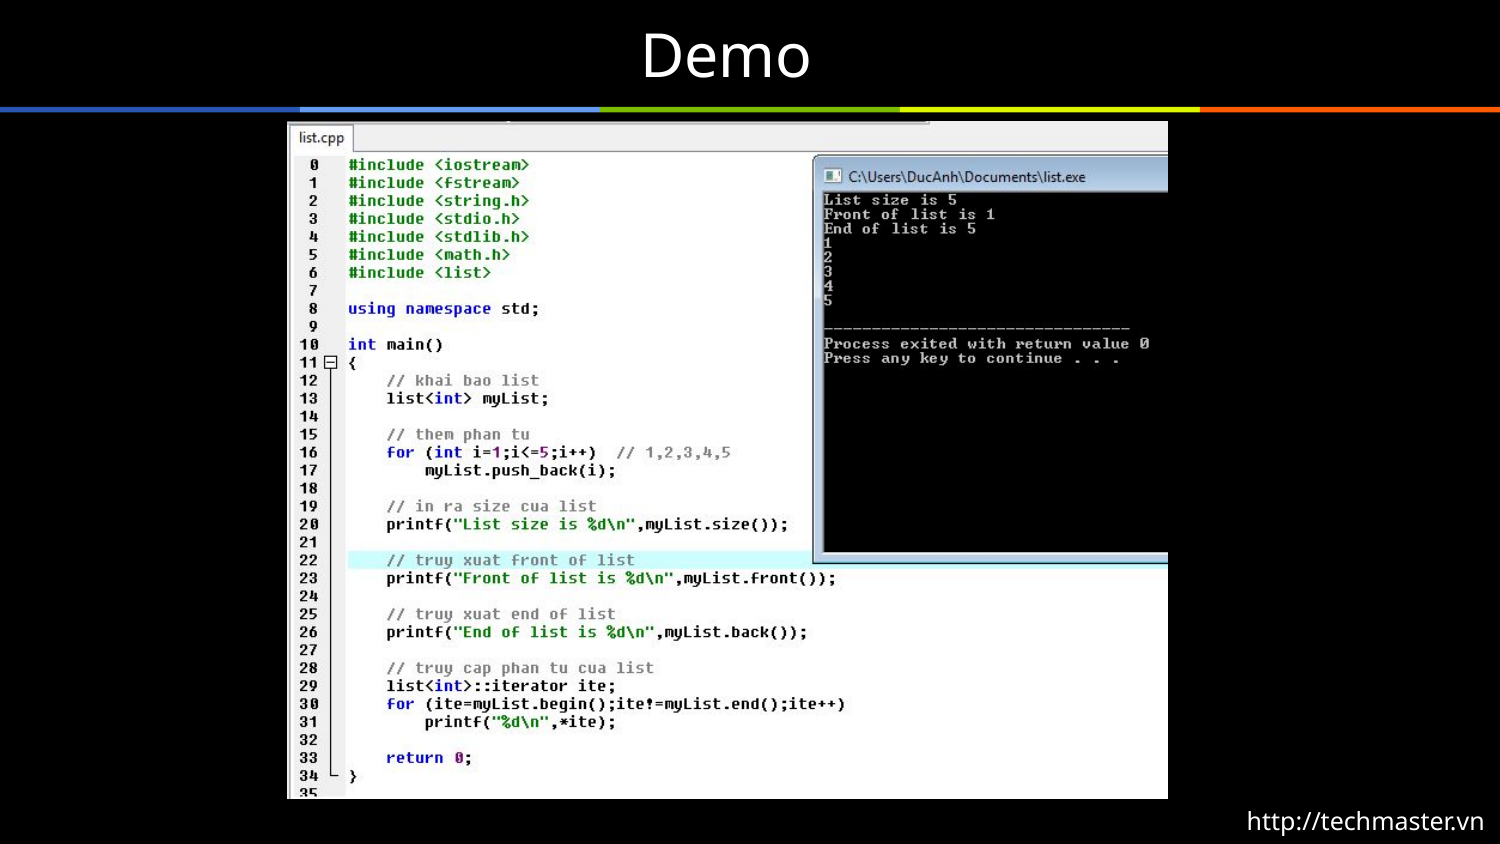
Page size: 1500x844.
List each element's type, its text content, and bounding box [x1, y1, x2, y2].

title Demo [37, 9, 1463, 98]
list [287, 121, 1168, 799]
